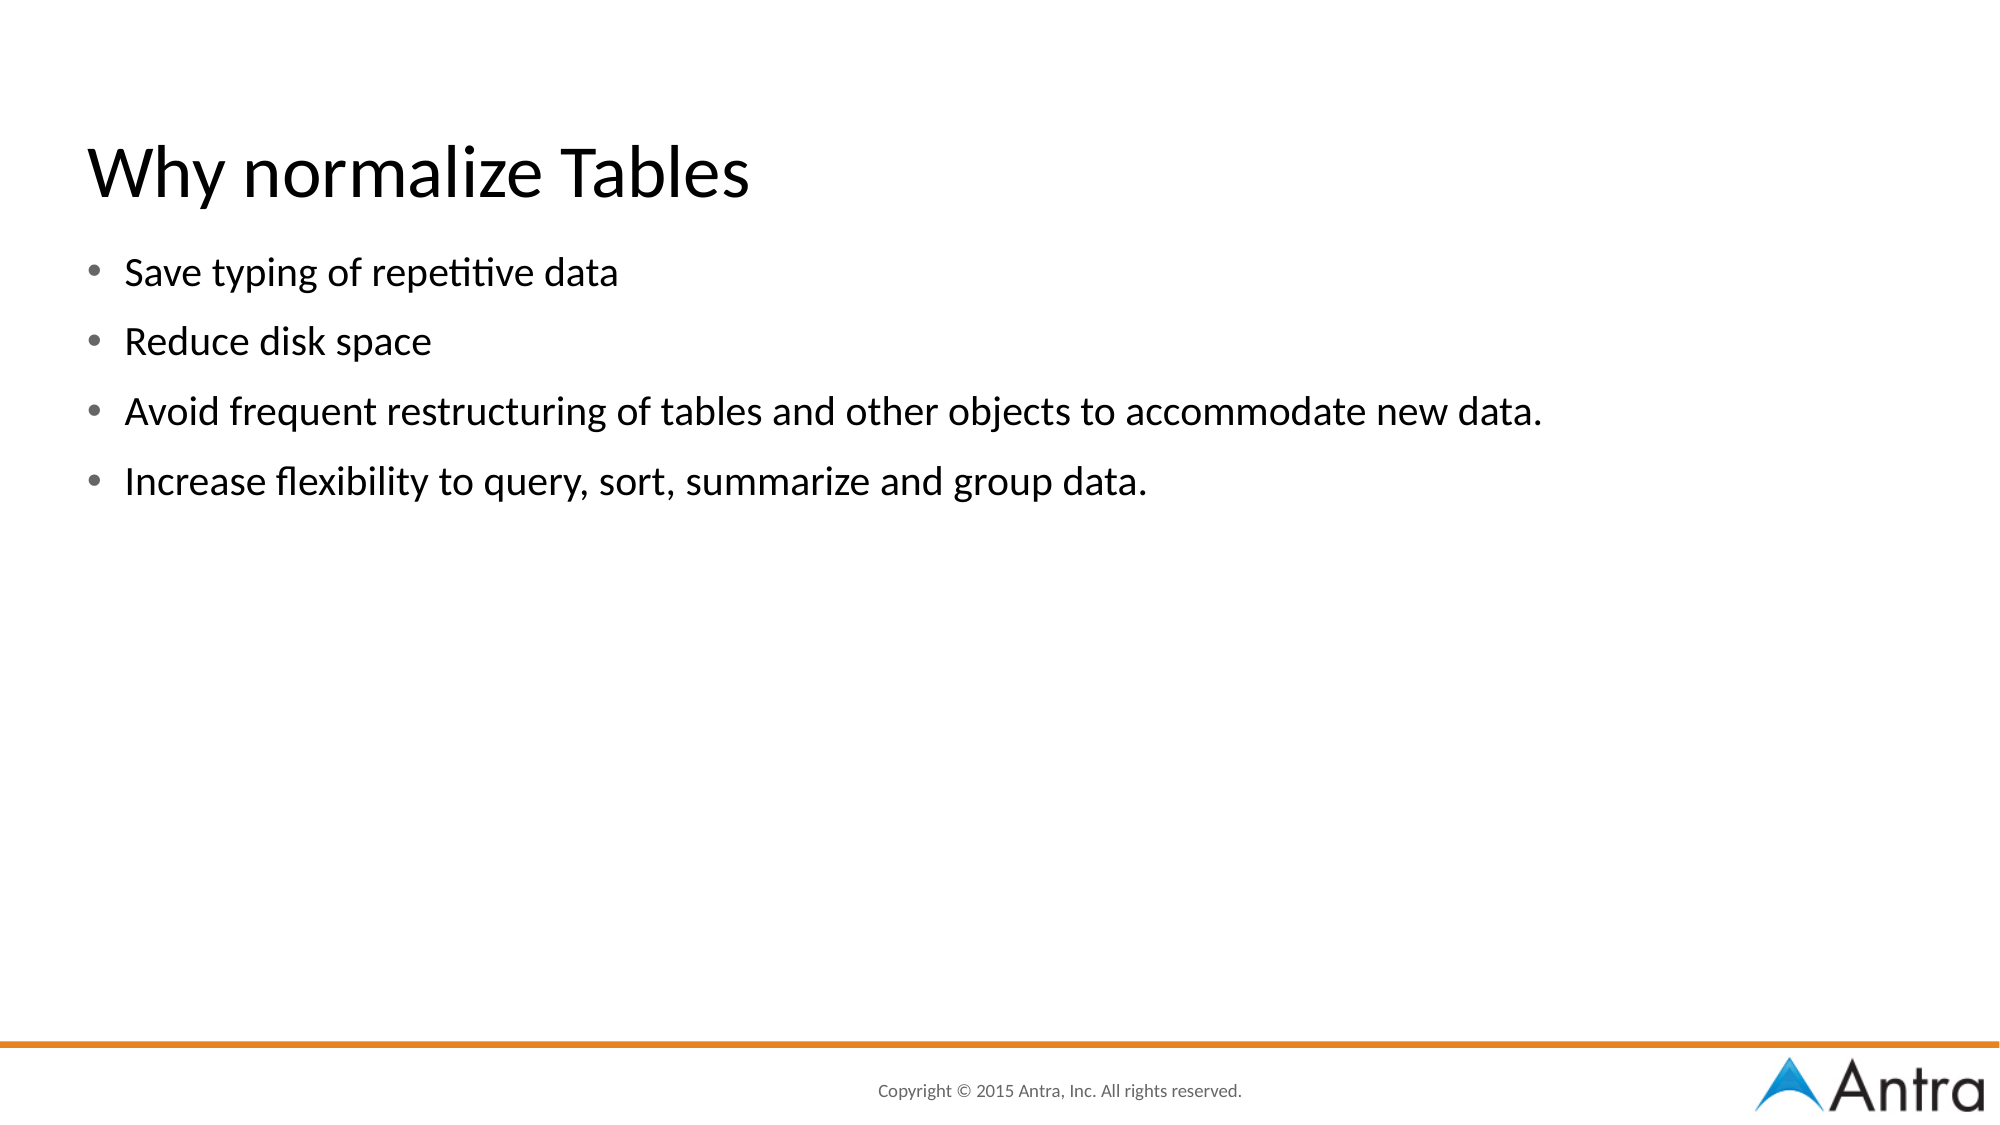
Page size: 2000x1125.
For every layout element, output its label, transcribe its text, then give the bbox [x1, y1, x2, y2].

title Why normalize Tables [87, 66, 1913, 213]
picture [1744, 1048, 1994, 1122]
list Save typing of repetitive data Reduce disk space Avoid frequent restructuring of tables and other objects to accommodate new data. Increase flexibility to query, sort, summarize and group data. [87, 249, 1913, 975]
